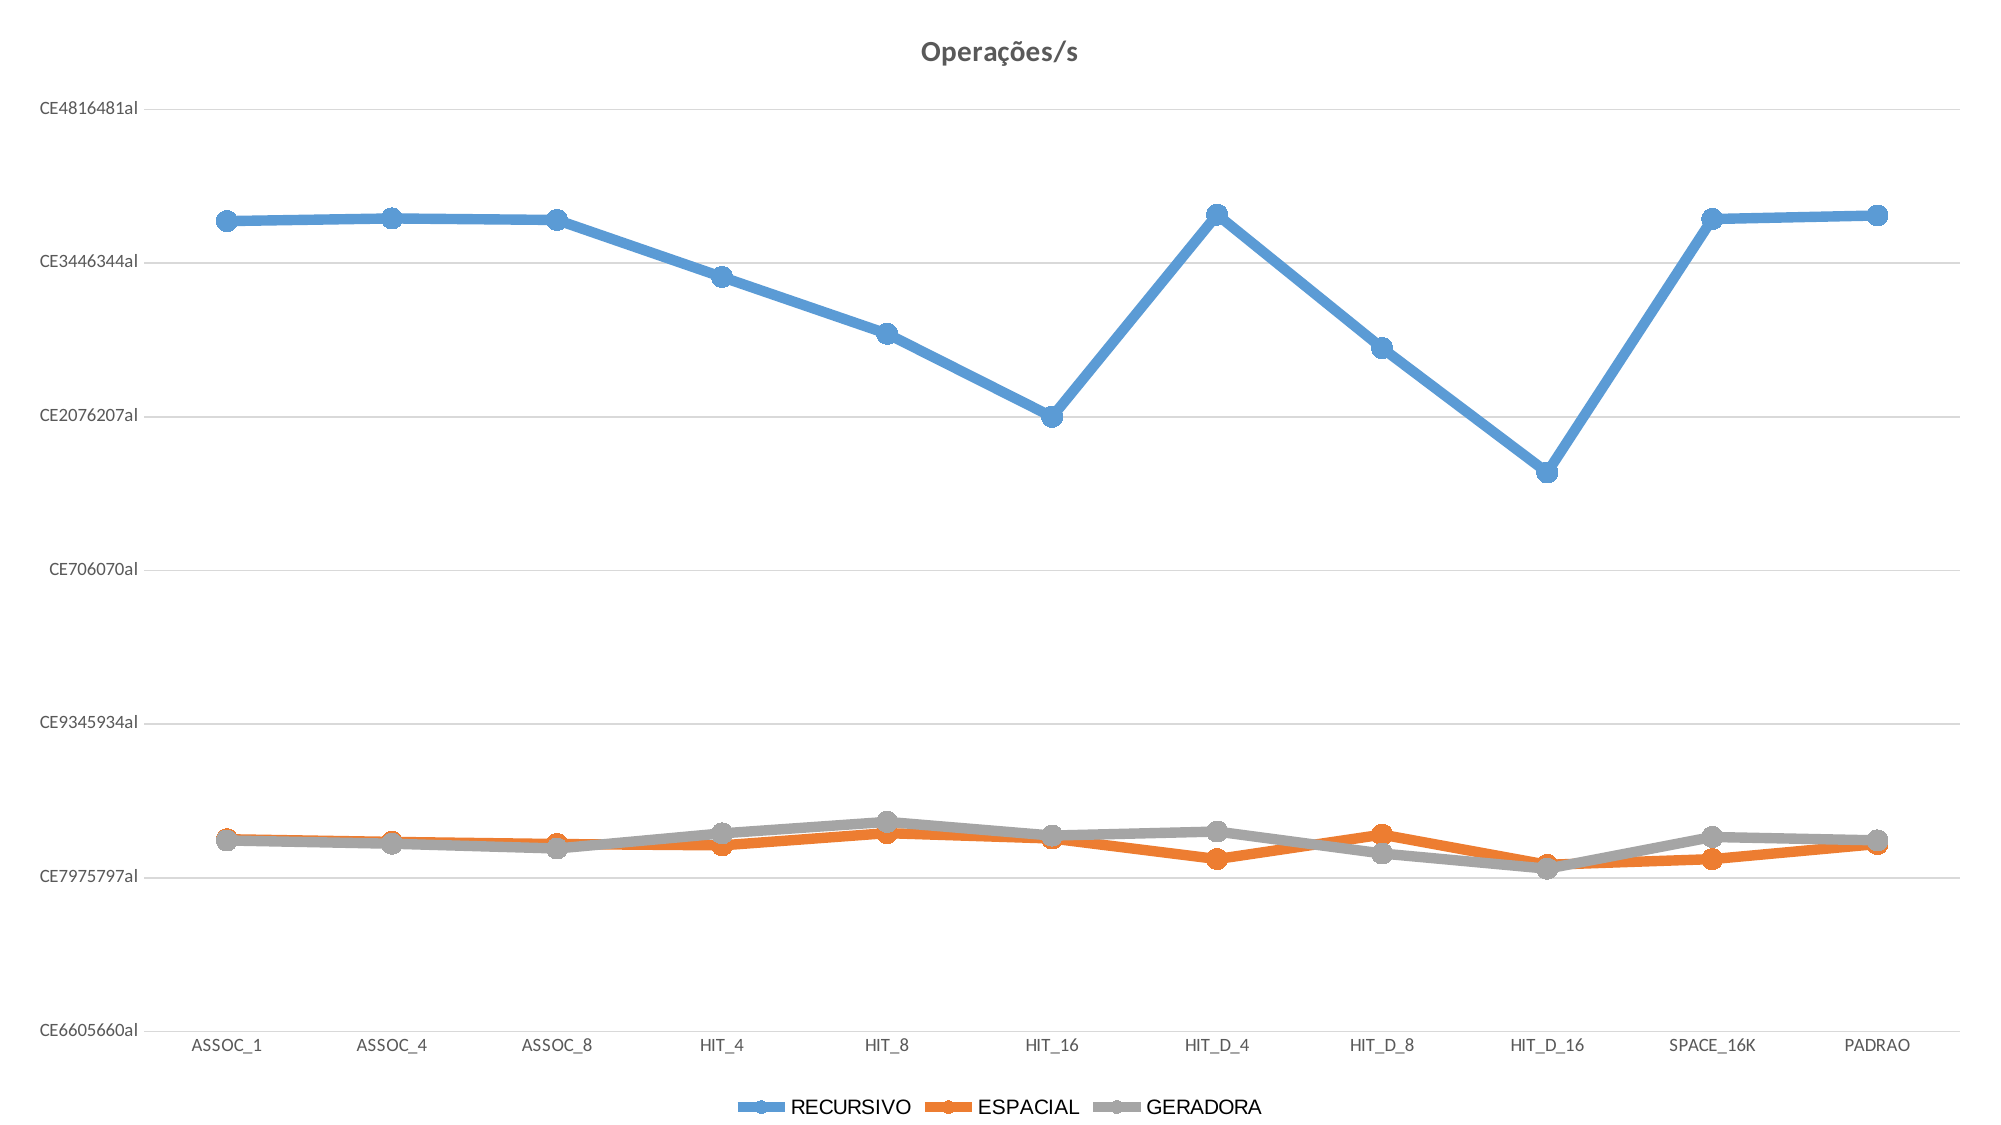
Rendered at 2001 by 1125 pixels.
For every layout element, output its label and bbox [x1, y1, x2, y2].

chart [0, 0, 2000, 1125]
